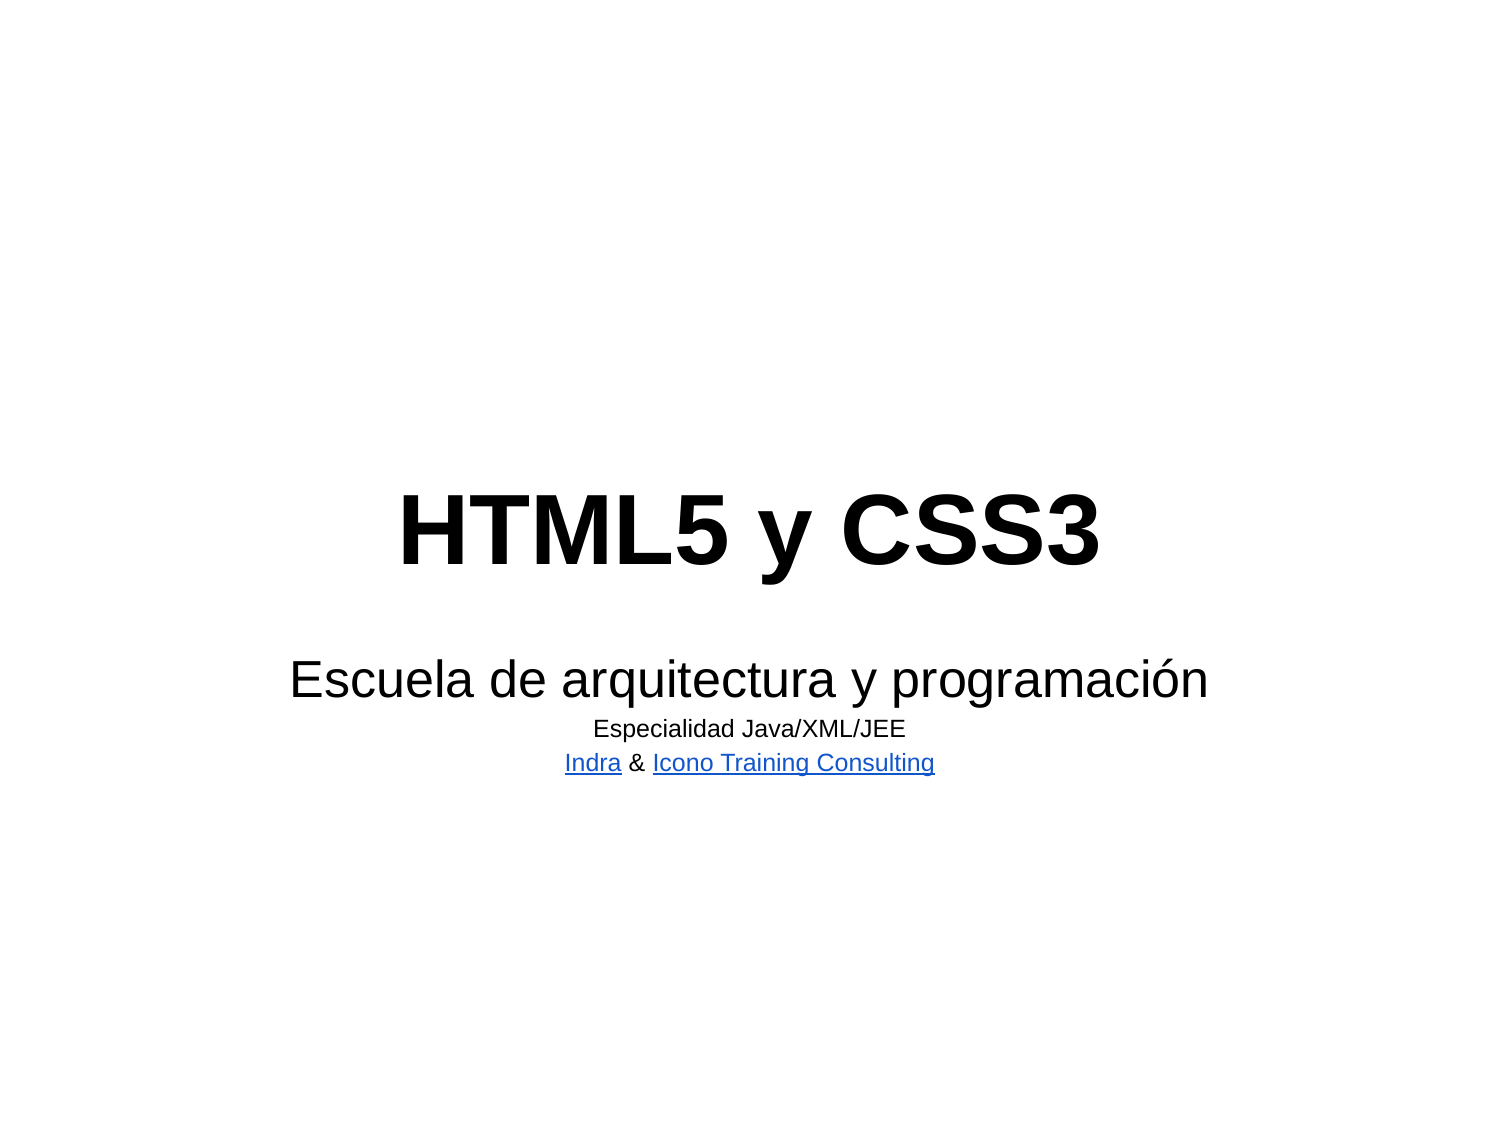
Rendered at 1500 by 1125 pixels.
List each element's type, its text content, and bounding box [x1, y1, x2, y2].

title HTML5 y CSS3 [112, 346, 1388, 600]
subtitle Escuela de arquitectura y programación Especialidad Java/XML/JEE Indra & Icono Training Consulting [112, 621, 1388, 793]
